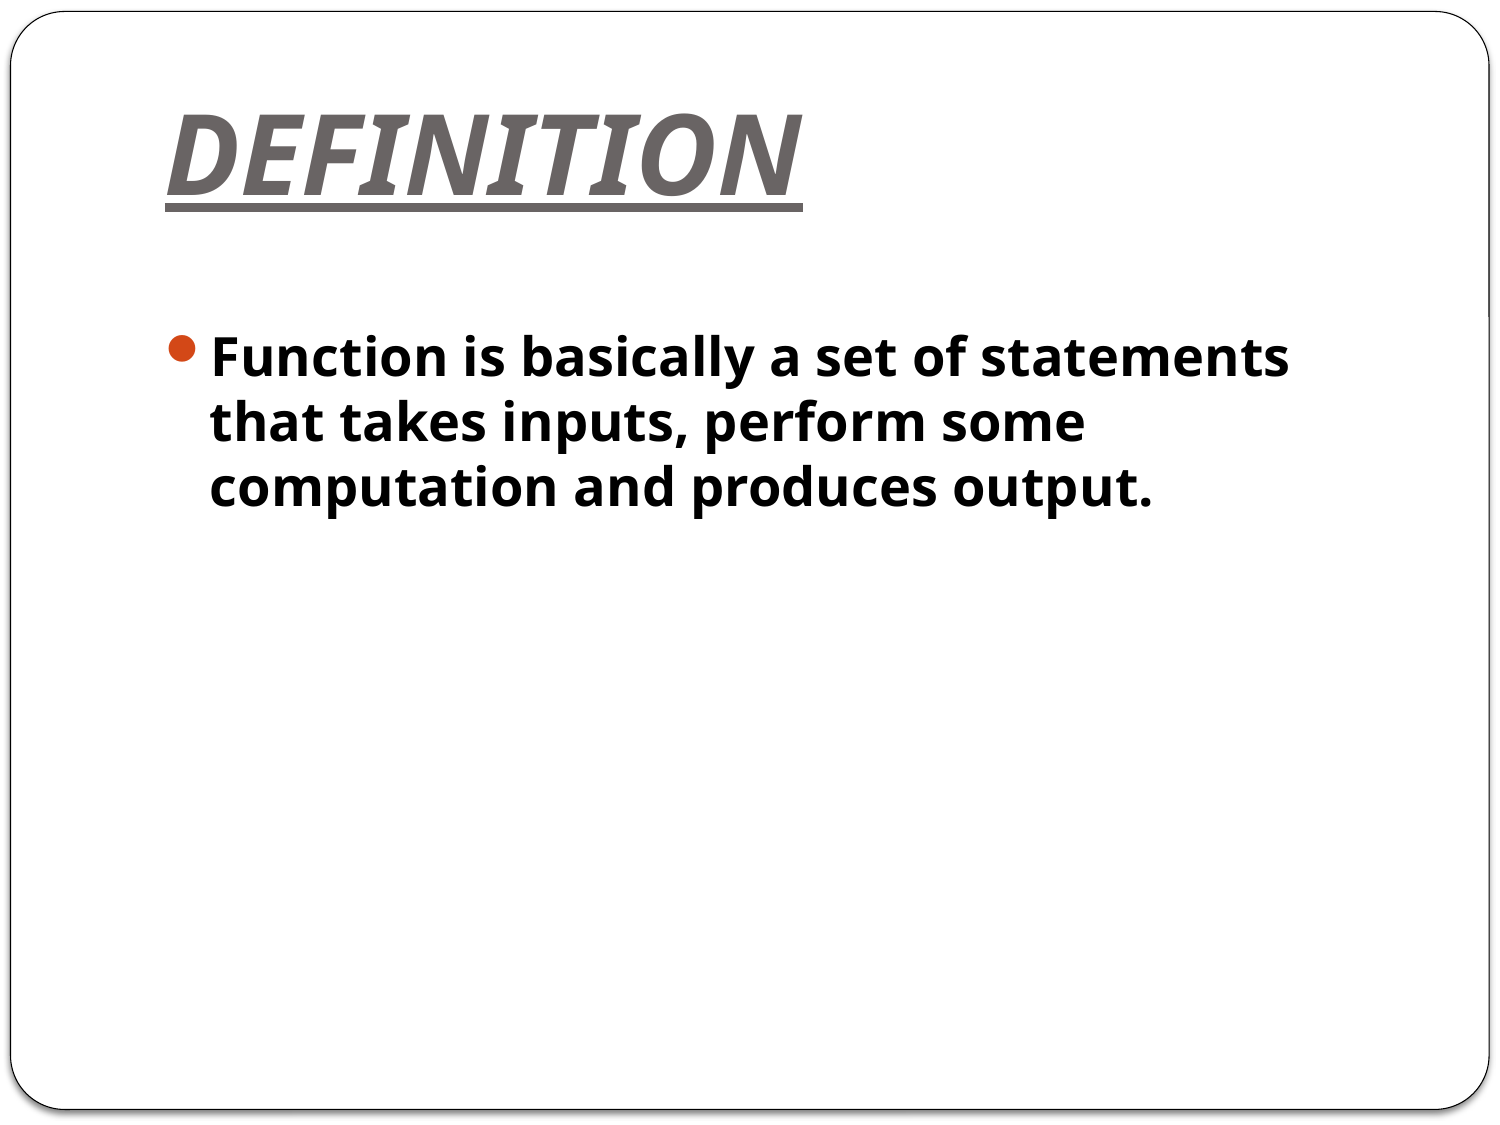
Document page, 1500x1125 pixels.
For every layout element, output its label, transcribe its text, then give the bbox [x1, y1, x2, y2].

title DEFINITION [150, 45, 1425, 233]
list Function is basically a set of statements that takes inputs, perform some computation and produces output. [150, 237, 1425, 988]
